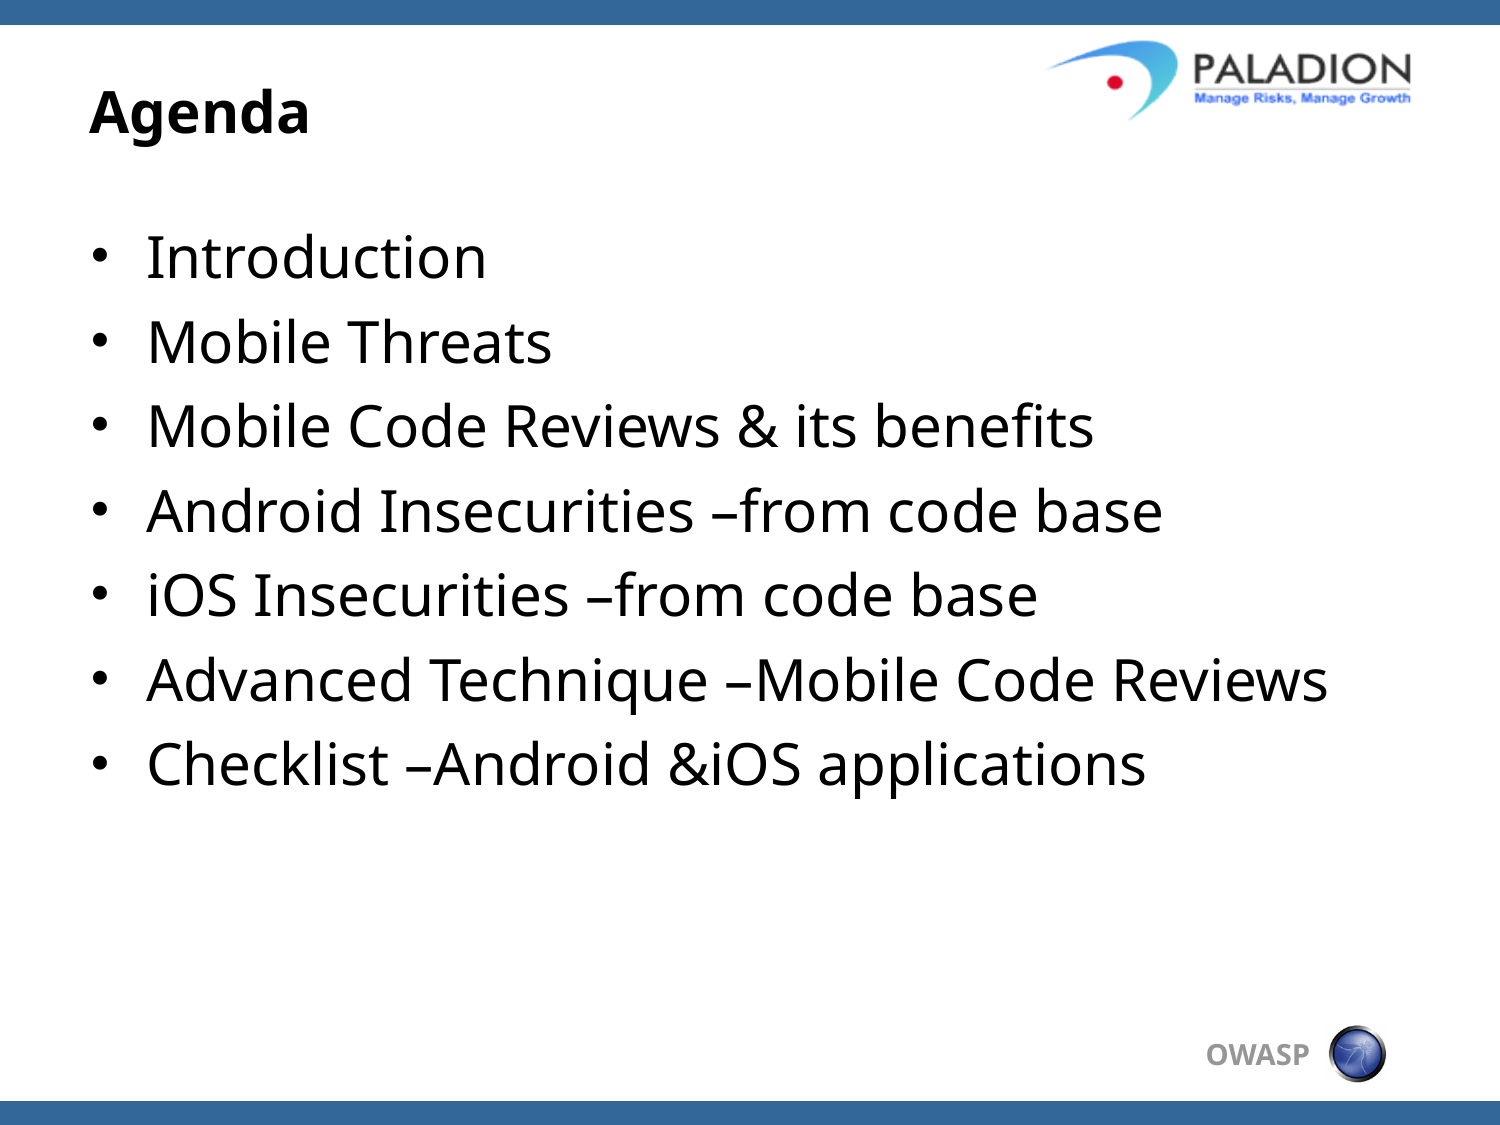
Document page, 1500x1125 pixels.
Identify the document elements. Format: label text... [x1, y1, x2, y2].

title Agenda [74, 32, 1425, 188]
picture [1325, 1024, 1388, 1083]
list Introduction Mobile Threats Mobile Code Reviews & its benefits Android Insecurities –from code base iOS Insecurities –from code base Advanced Technique –Mobile Code Reviews Checklist –Android &iOS applications [74, 212, 1425, 1005]
